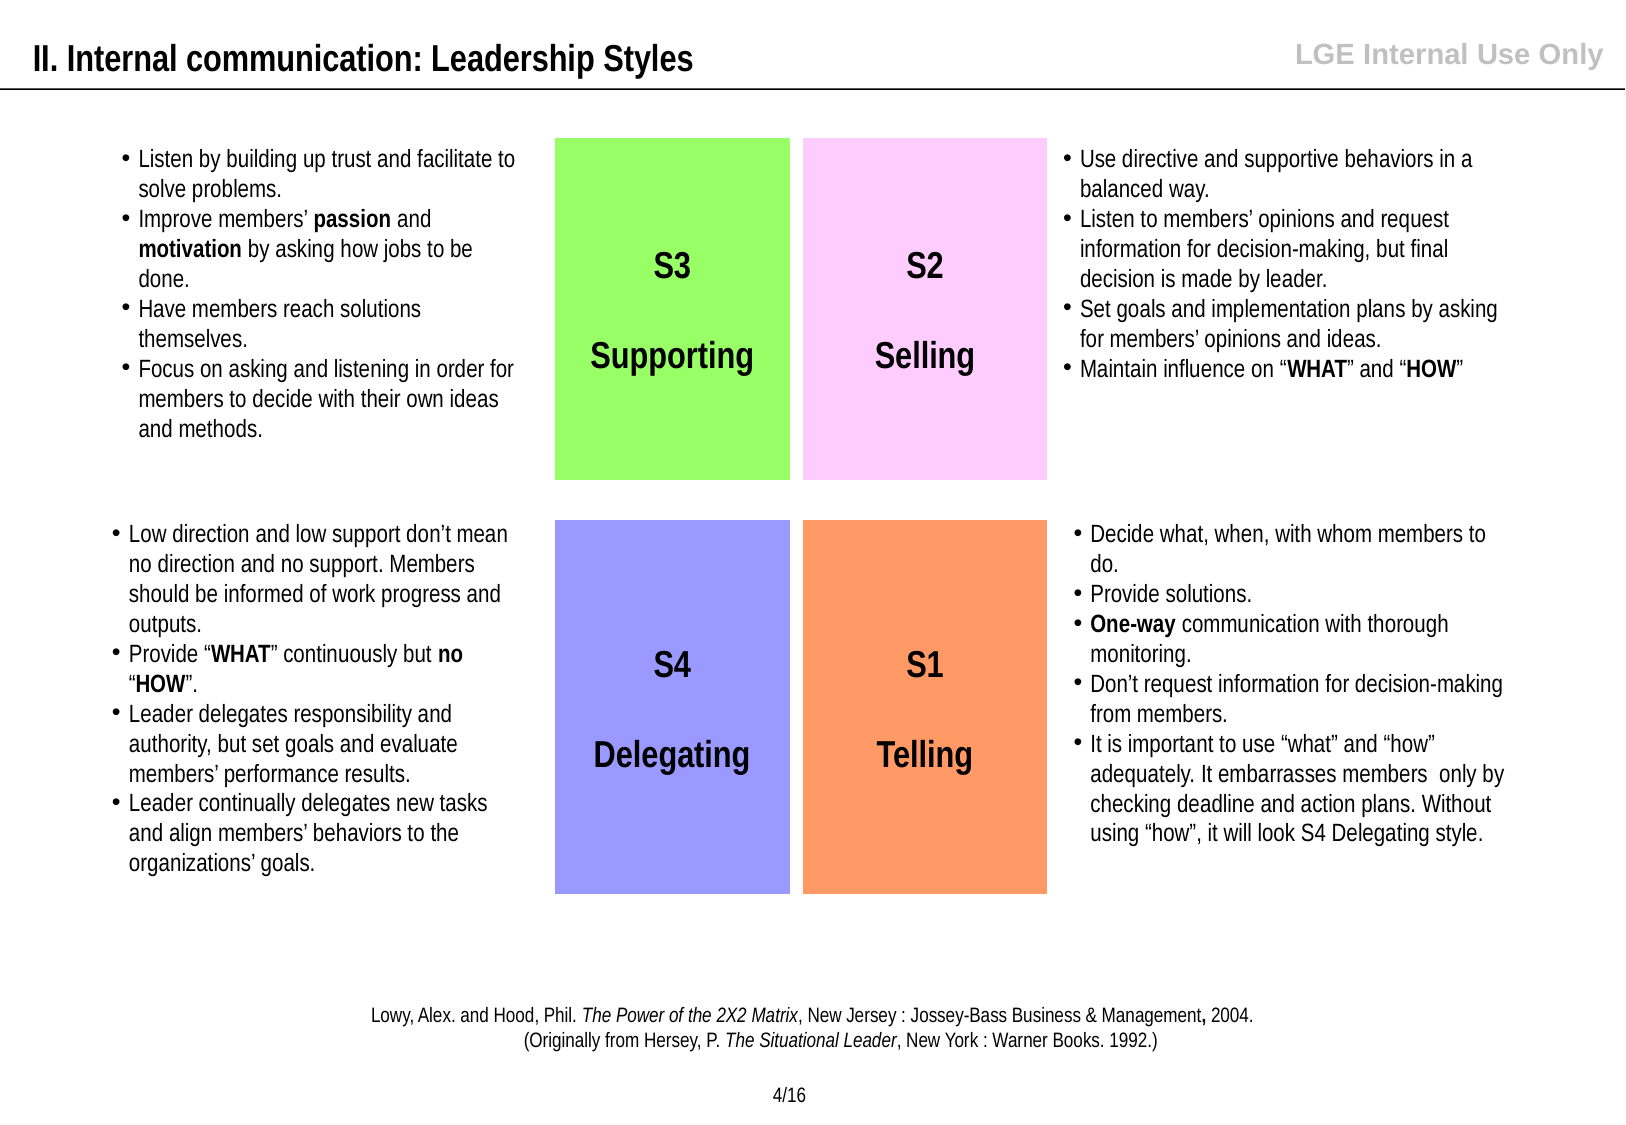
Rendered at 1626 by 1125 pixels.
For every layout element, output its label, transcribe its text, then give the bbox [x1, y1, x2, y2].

text_box S4 Delegating [552, 518, 792, 897]
text_box Low direction and low support don’t mean no direction and no support. Members should be informed of work progress and outputs. Provide “WHAT” continuously but no “HOW”. Leader delegates responsibility and authority, but set goals and evaluate members’ performance results. Leader continually delegates new tasks and align members’ behaviors to the organizations’ goals. [97, 510, 543, 884]
text_box 4/16 [726, 1074, 852, 1115]
text_box Listen by building up trust and facilitate to solve problems. Improve members’ passion and motivation by asking how jobs to be done. Have members reach solutions themselves. Focus on asking and listening in order for members to decide with their own ideas and methods. [107, 135, 543, 449]
text_box S3 Supporting [552, 135, 792, 483]
text_box Use directive and supportive behaviors in a balanced way. Listen to members’ opinions and request information for decision-making, but final decision is made by leader. Set goals and implementation plans by asking for members’ opinions and ideas. Maintain influence on “WHAT” and “HOW” [1049, 135, 1521, 389]
text_box S1 Telling [800, 518, 1049, 897]
text_box II. Internal communication: Leadership Styles [18, 26, 709, 87]
text_box S2 Selling [800, 135, 1049, 483]
text_box Lowy, Alex. and Hood, Phil. The Power of the 2X2 Matrix, New Jersey : Jossey-Bass Business & Management, 2004. (Originally from Hersey, P. The Situational Leader, New York : Warner Books. 1992.) [62, 994, 1563, 1059]
text_box Decide what, when, with whom members to do. Provide solutions. One-way communication with thorough monitoring. Don’t request information for decision-making from members. It is important to use “what” and “how” adequately. It embarrasses members only by checking deadline and action plans. Without using “how”, it will look S4 Delegating style. [1059, 510, 1525, 854]
